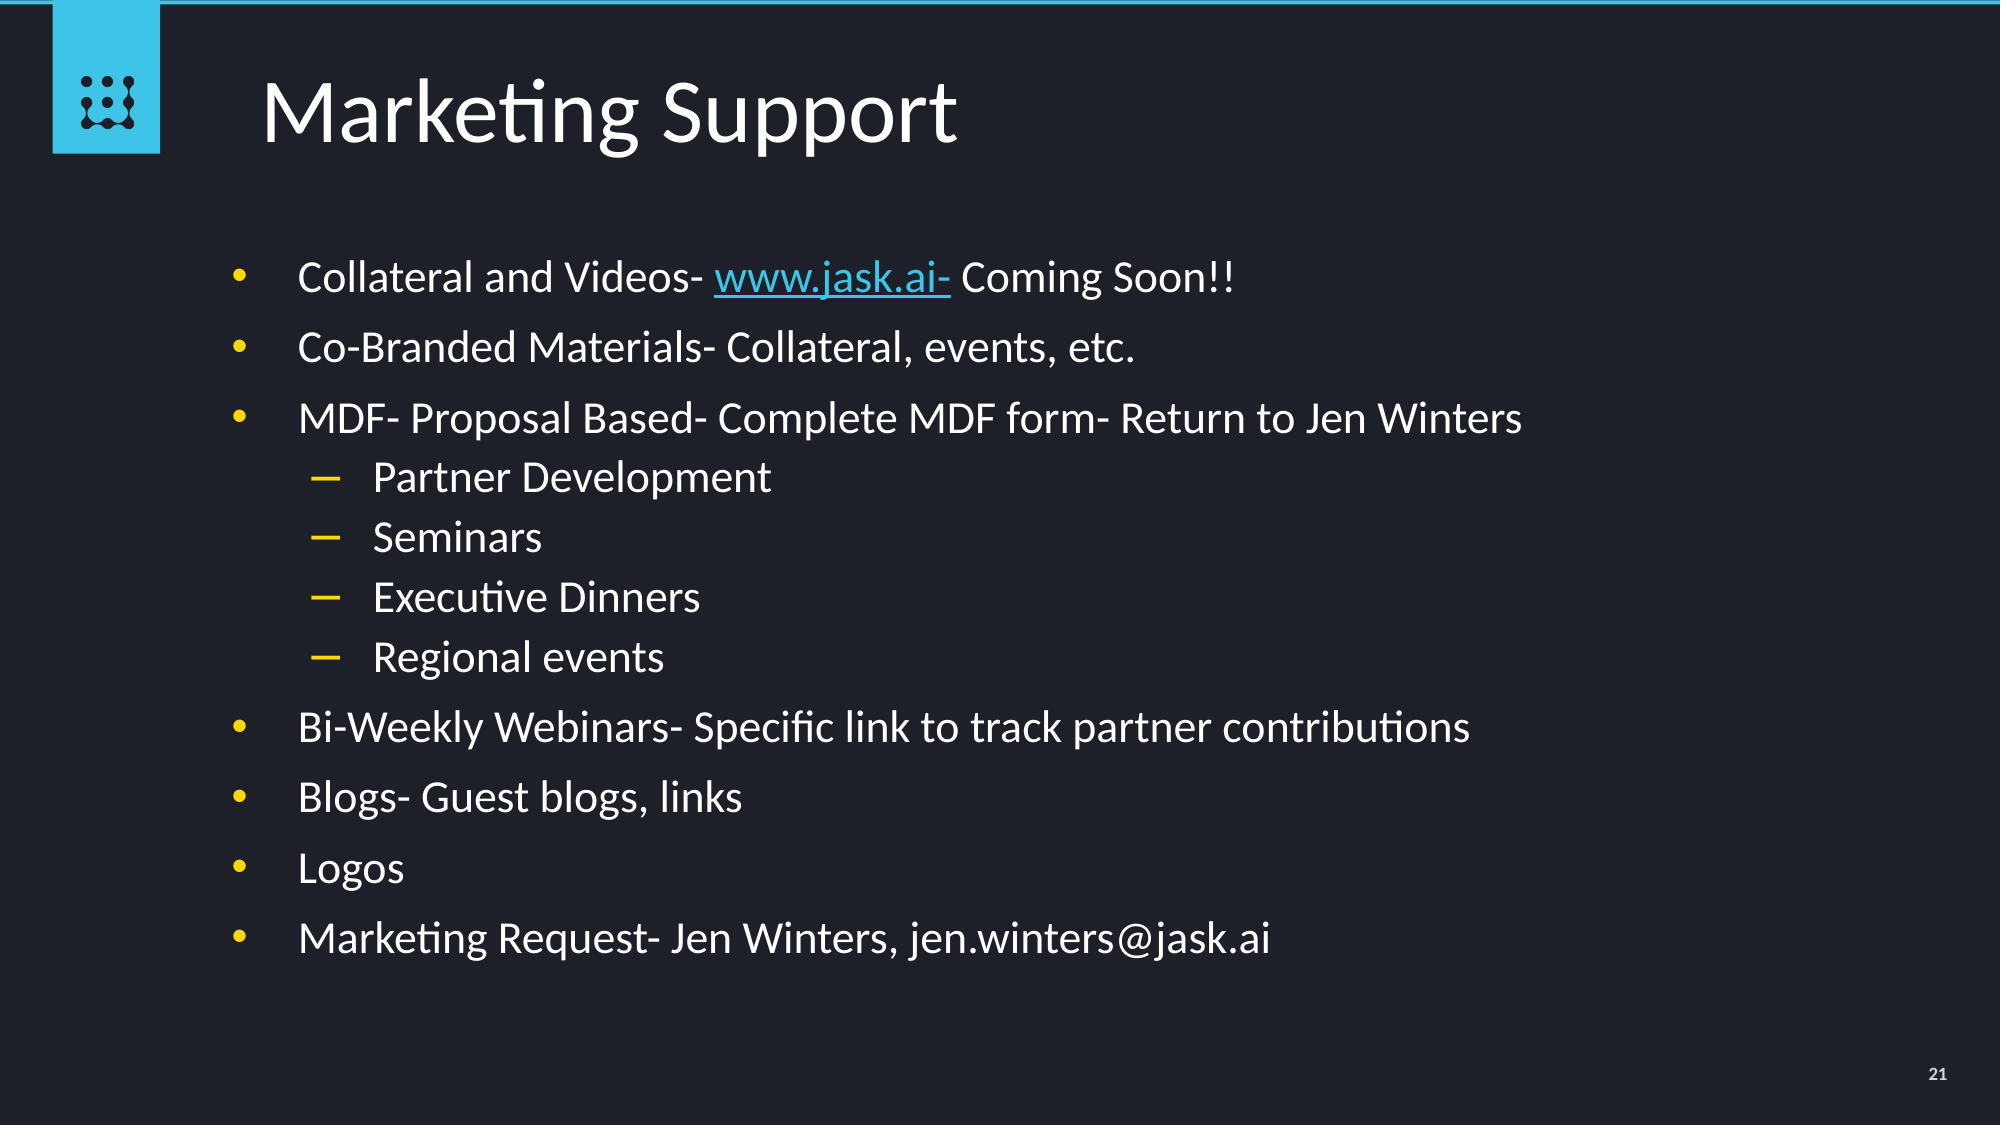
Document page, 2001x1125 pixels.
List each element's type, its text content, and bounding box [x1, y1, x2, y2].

list Collateral and Videos- www.jask.ai- Coming Soon!! Co-Branded Materials- Collateral, events, etc. MDF- Proposal Based- Complete MDF form- Return to Jen Winters Partner Development Seminars Executive Dinners Regional events Bi-Weekly Webinars- Specific link to track partner contributions Blogs- Guest blogs, links Logos Marketing Request- Jen Winters, jen.winters@jask.ai [207, 238, 1894, 972]
list Marketing Support [207, 35, 1894, 154]
slide_number 21 [1872, 1042, 1948, 1103]
picture [81, 76, 134, 129]
